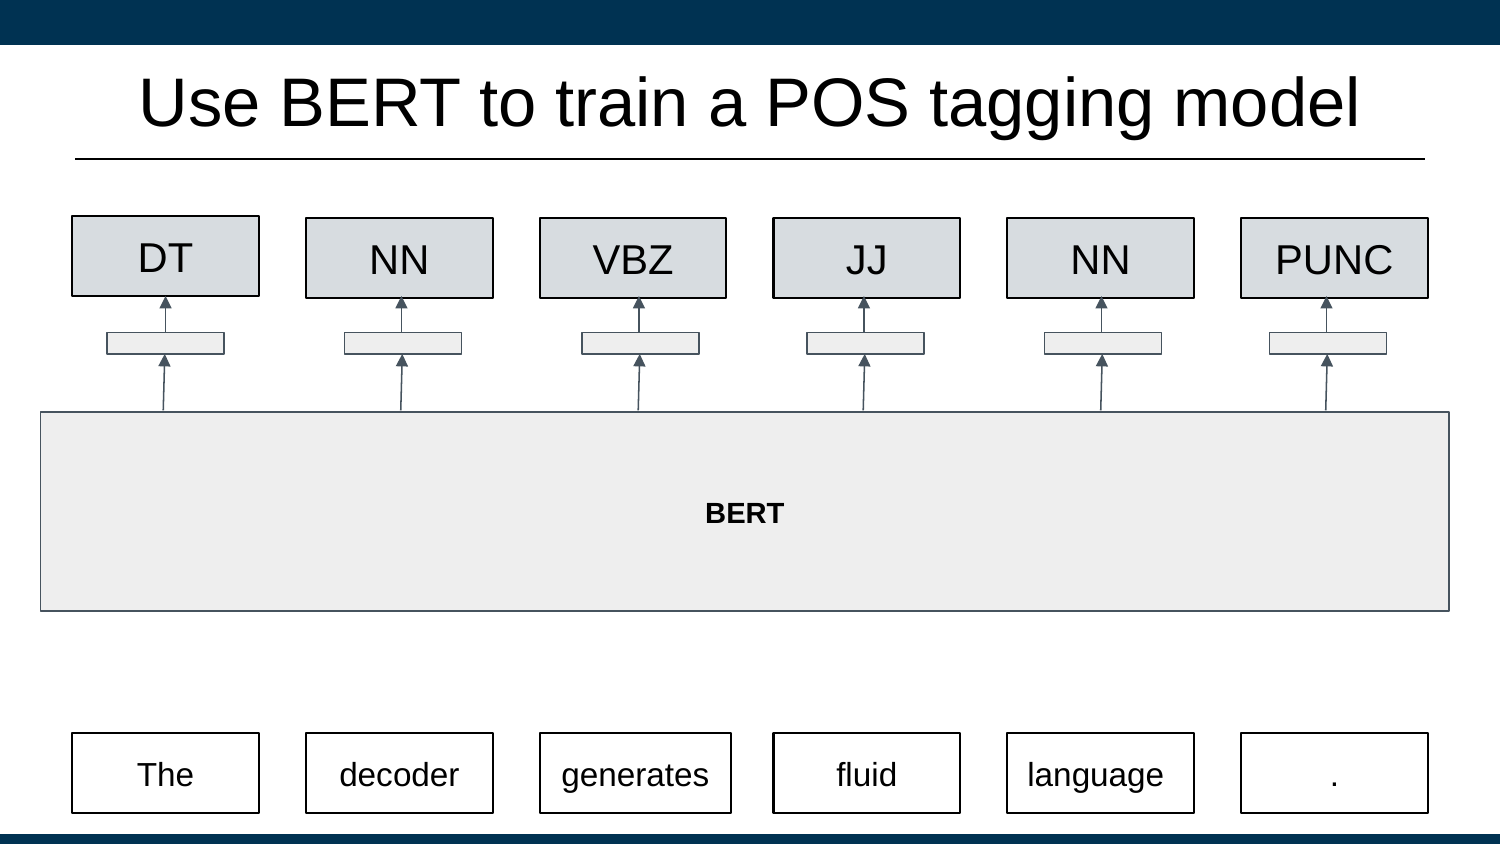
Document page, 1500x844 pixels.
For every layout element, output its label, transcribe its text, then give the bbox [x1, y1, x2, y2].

text_box [1044, 332, 1162, 354]
text_box VBZ [539, 218, 727, 298]
text_box [1269, 332, 1387, 354]
text_box BERT [40, 412, 1449, 611]
text_box [581, 332, 700, 354]
text_box decoder [305, 732, 493, 813]
text_box DT [72, 216, 259, 296]
text_box NN [1007, 218, 1195, 298]
text_box generates [539, 732, 731, 813]
text_box . [1241, 732, 1428, 813]
text_box fluid [773, 732, 961, 813]
title Use BERT to train a POS tagging model [75, 28, 1425, 169]
text_box NN [305, 218, 493, 298]
text_box [106, 332, 225, 354]
text_box [806, 332, 925, 354]
text_box The [72, 732, 259, 813]
text_box JJ [773, 218, 961, 298]
text_box PUNC [1241, 218, 1428, 298]
text_box [344, 332, 462, 354]
text_box language [1007, 732, 1195, 813]
